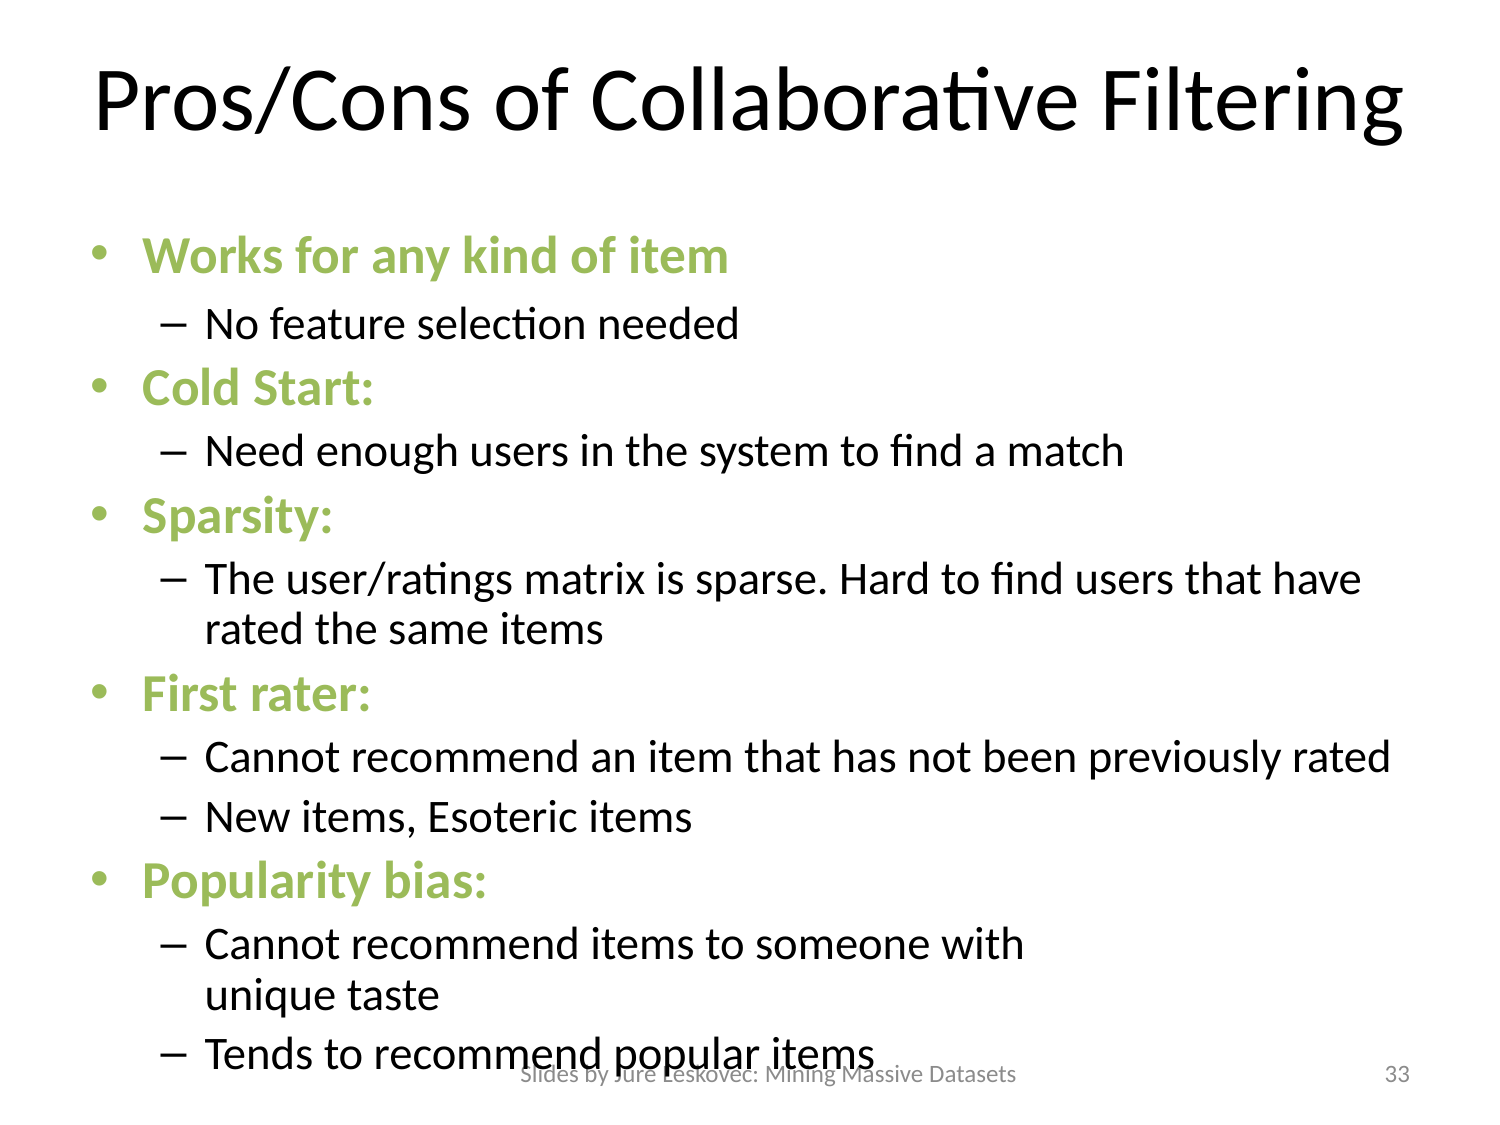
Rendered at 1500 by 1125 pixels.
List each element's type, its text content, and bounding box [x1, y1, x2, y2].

slide_number 33 [1074, 1042, 1425, 1103]
title Pros/Cons of Collaborative Filtering [0, 12, 1500, 175]
footer Slides by Jure Leskovec: Mining Massive Datasets [474, 1042, 1063, 1103]
list Works for any kind of item No feature selection needed Cold Start: Need enough users in the system to find a match Sparsity: The user/ratings matrix is sparse. Hard to find users that have rated the same items First rater: Cannot recommend an item that has not been previously rated New items, Esoteric items Popularity bias: Cannot recommend items to someone with unique taste Tends to recommend popular items [75, 212, 1425, 1100]
